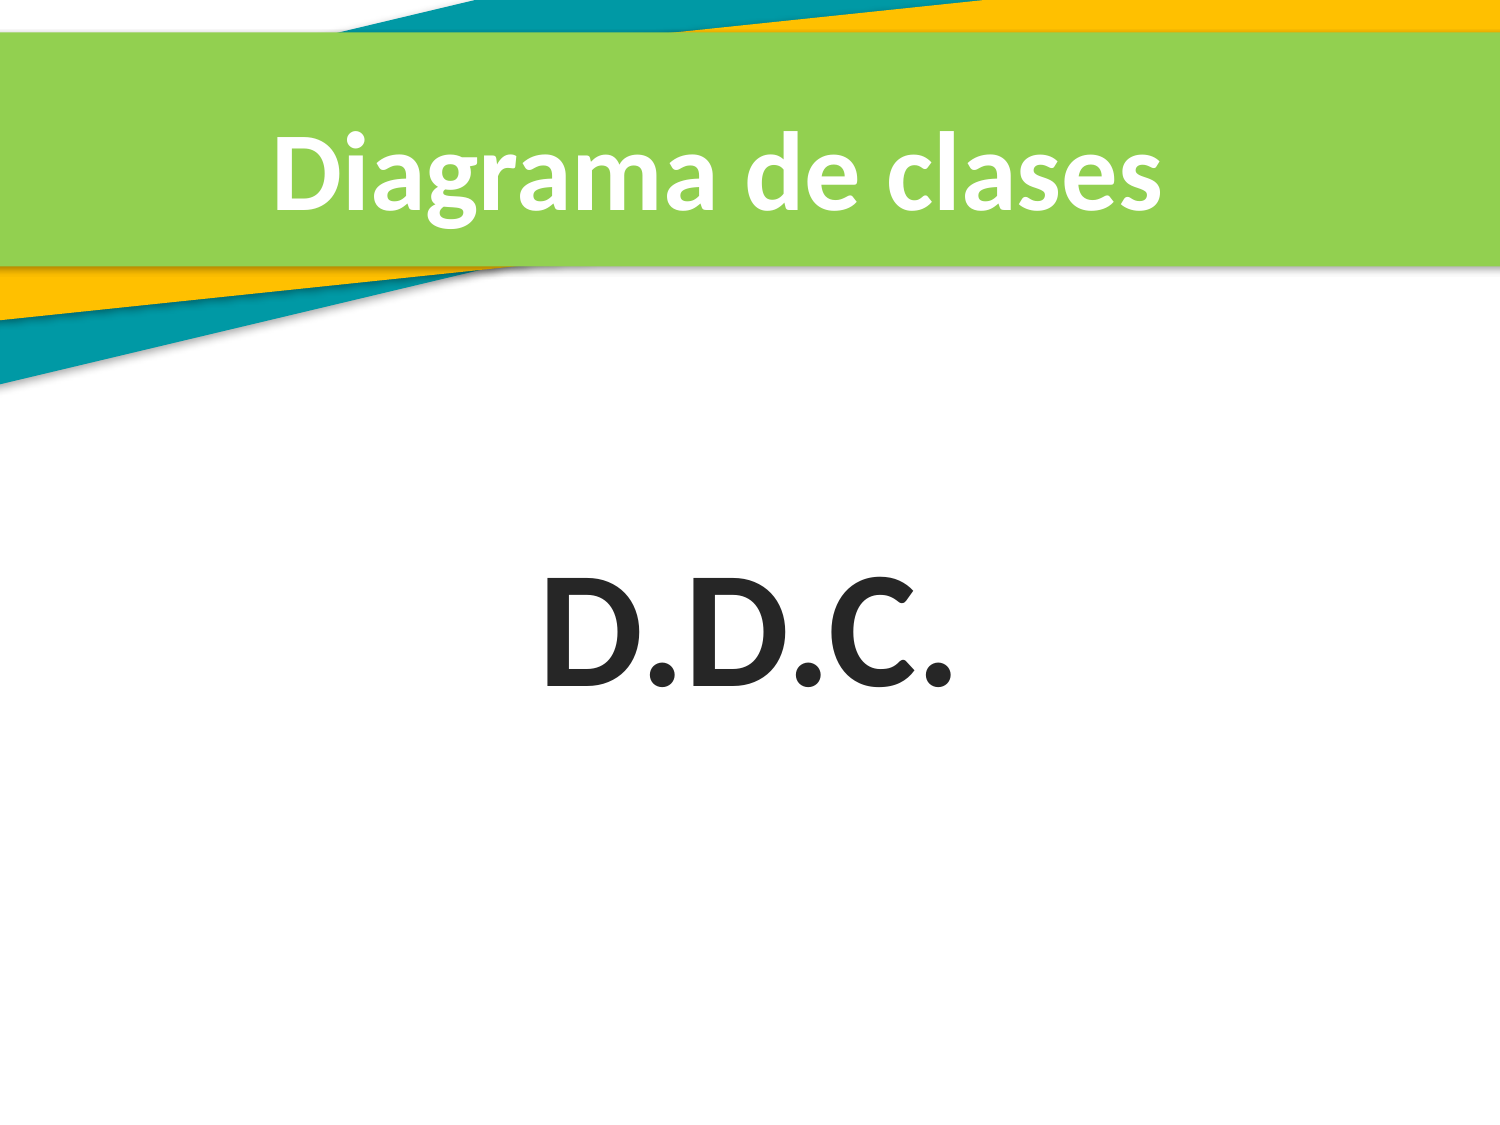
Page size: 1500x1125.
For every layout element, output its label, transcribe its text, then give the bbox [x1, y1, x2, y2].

text_box D.D.C. [523, 512, 977, 728]
text_box Diagrama de clases [256, 90, 1181, 241]
